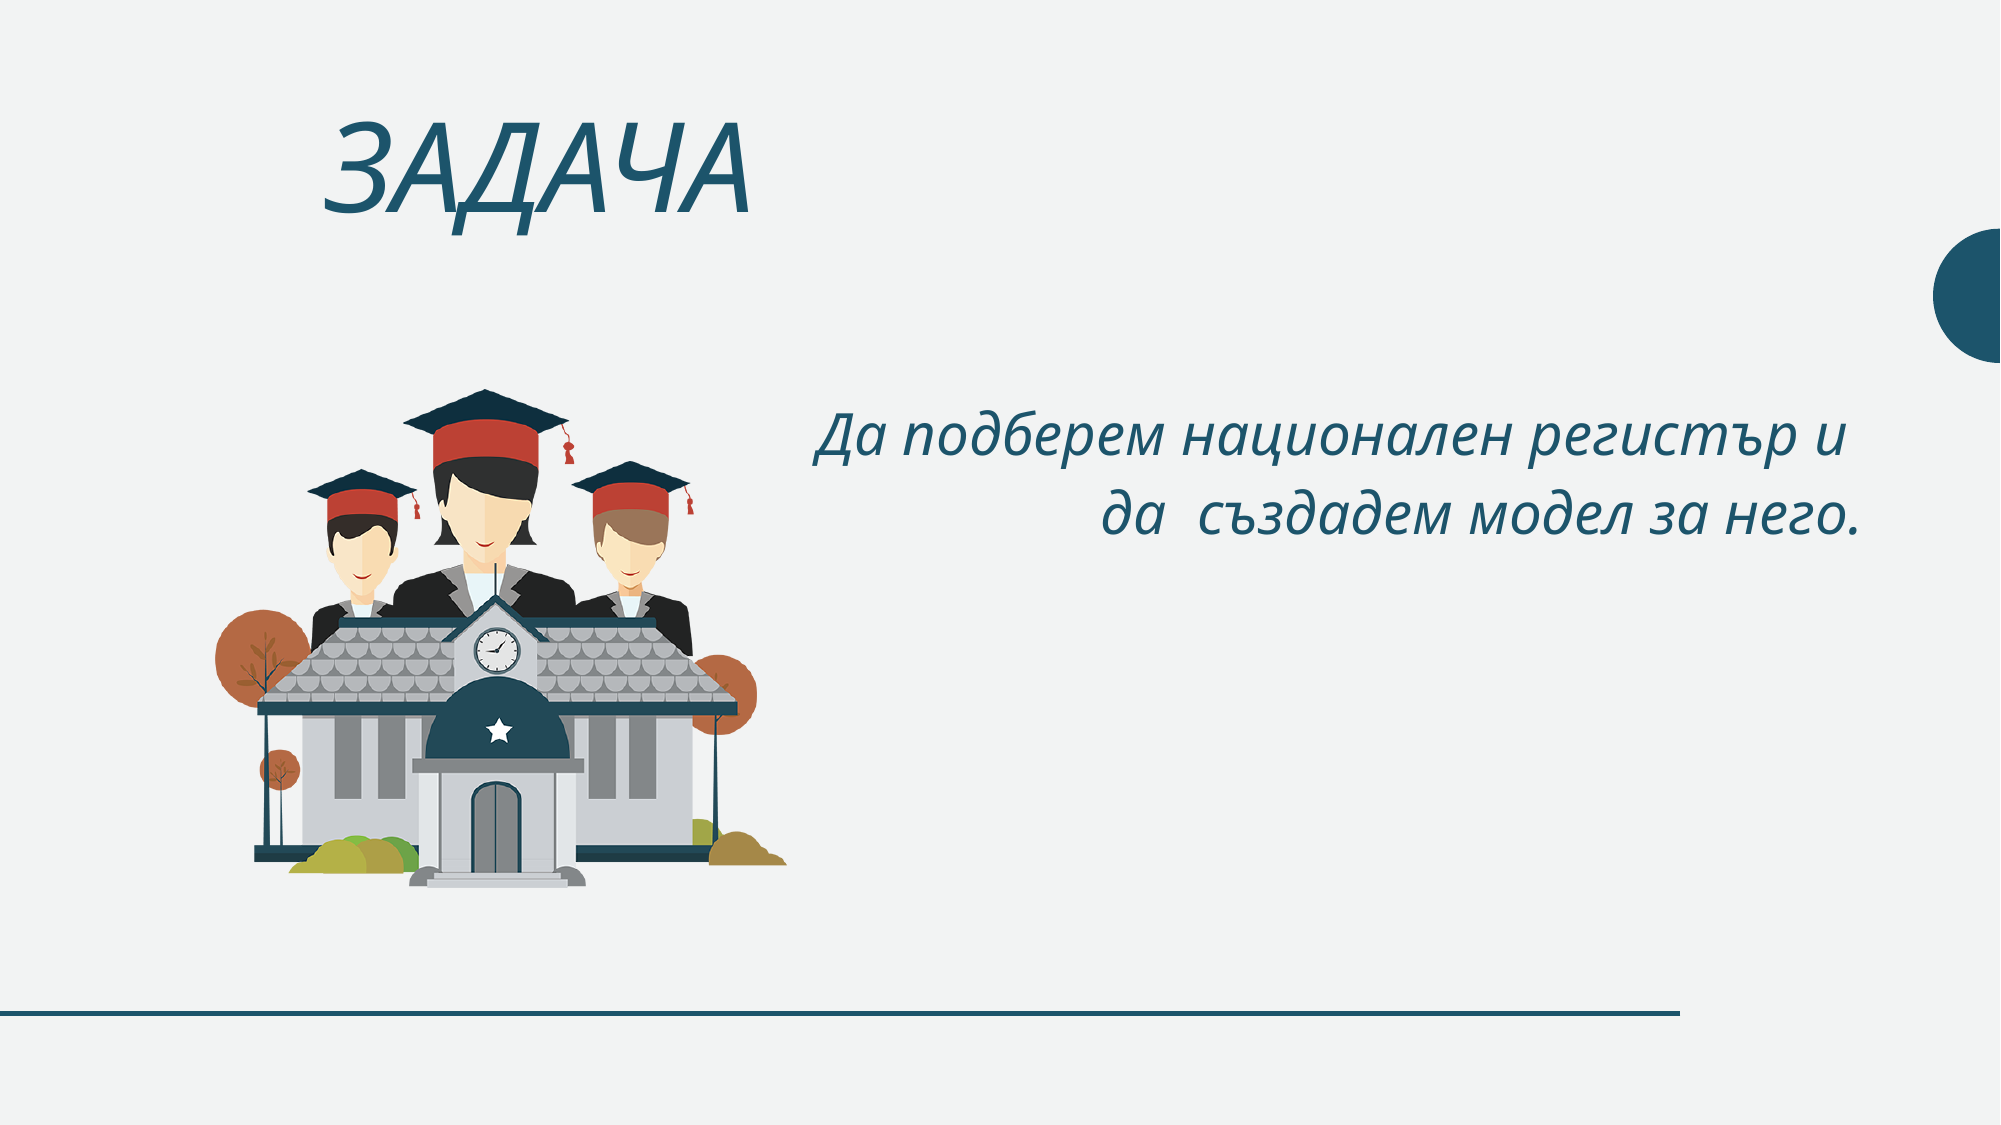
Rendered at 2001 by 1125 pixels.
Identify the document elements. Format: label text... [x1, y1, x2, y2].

list Да подберем национален регистър и да създадем модел за него. [842, 399, 1879, 535]
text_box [163, 300, 838, 975]
title ЗАДАЧА [198, 103, 803, 259]
